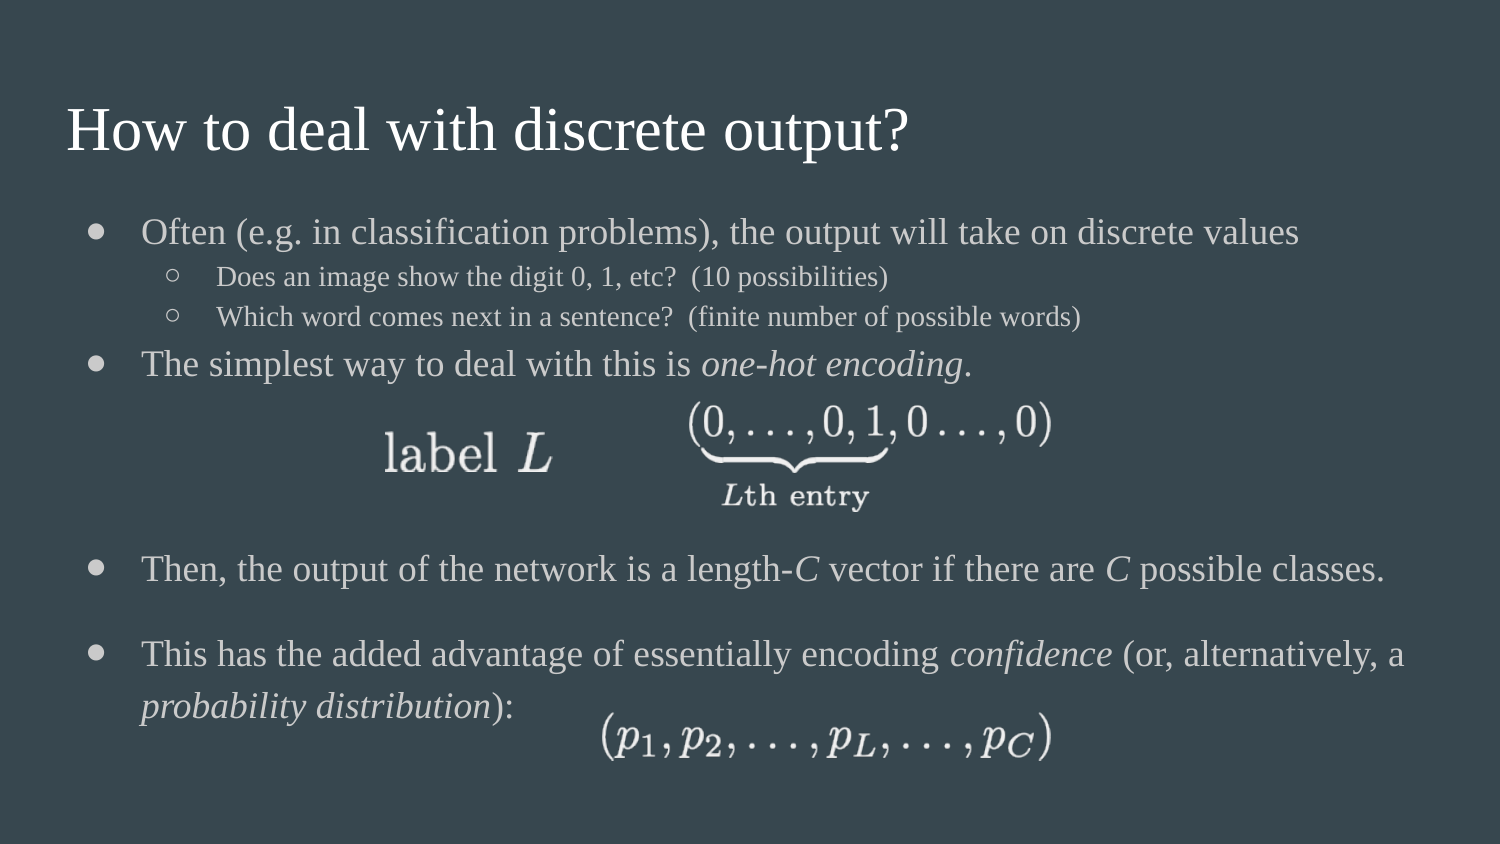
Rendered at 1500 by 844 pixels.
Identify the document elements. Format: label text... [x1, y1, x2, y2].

title How to deal with discrete output? [51, 72, 1449, 167]
picture [689, 401, 1052, 512]
picture [602, 712, 1052, 761]
picture [385, 431, 554, 472]
list Often (e.g. in classification problems), the output will take on discrete values Does an image show the digit 0, 1, etc? (10 possibilities) Which word comes next in a sentence? (finite number of possible words) The simplest way to deal with this is one-hot encoding. Then, the output of the network is a length-C vector if there are C possible classes. This has the added advantage of essentially encoding confidence (or, alternatively, a probability distribution): [51, 185, 1449, 746]
